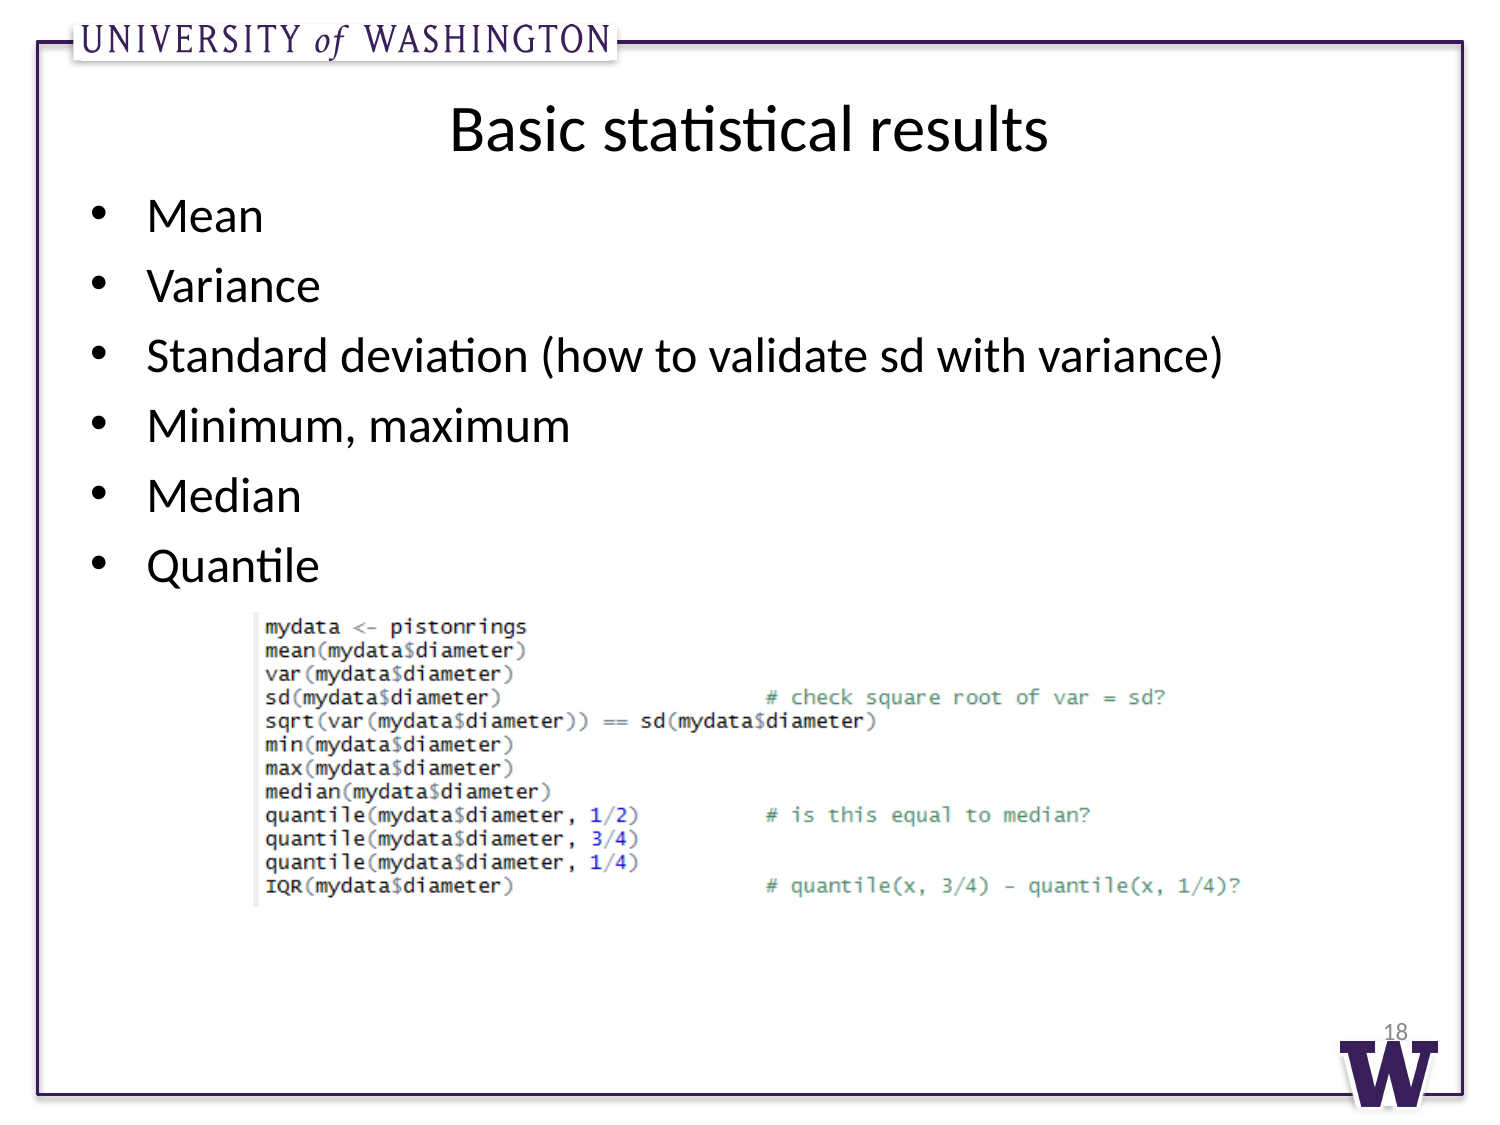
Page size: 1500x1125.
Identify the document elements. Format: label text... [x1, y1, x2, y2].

list Mean Variance Standard deviation (how to validate sd with variance) Minimum, maximum Median Quantile [75, 174, 1425, 1013]
slide_number 18 [1073, 1013, 1424, 1060]
picture [1340, 1041, 1438, 1107]
picture [252, 612, 1246, 907]
picture [81, 24, 609, 61]
title Basic statistical results [75, 87, 1425, 163]
